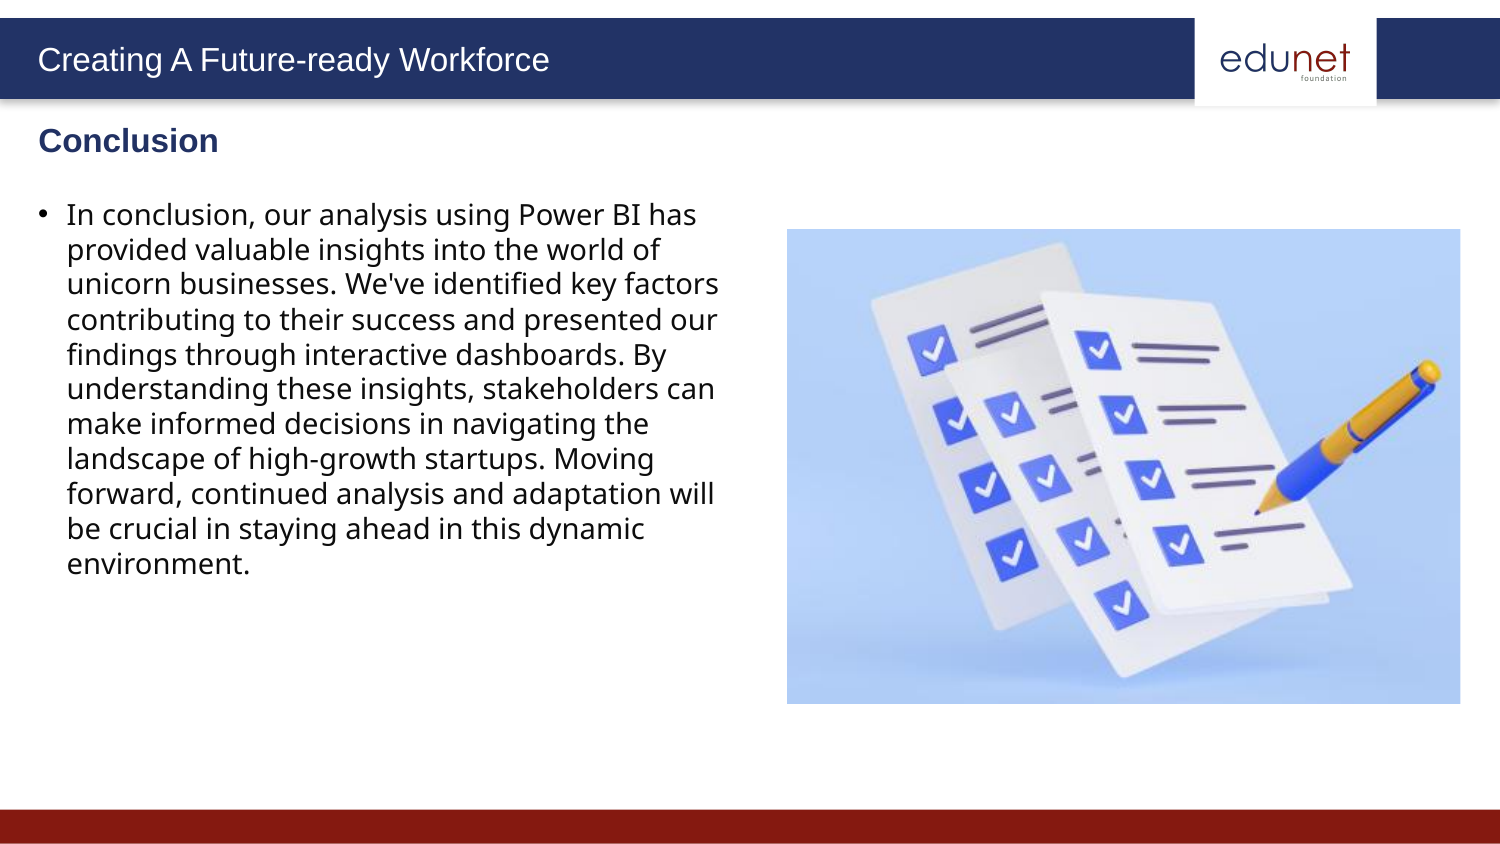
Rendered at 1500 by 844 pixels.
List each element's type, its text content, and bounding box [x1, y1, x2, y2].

picture [1215, 38, 1356, 86]
text_box Conclusion [23, 112, 750, 167]
picture [786, 229, 1461, 705]
text_box In conclusion, our analysis using Power BI has provided valuable insights into the world of unicorn businesses. We've identified key factors contributing to their success and presented our findings through interactive dashboards. By understanding these insights, stakeholders can make informed decisions in navigating the landscape of high-growth startups. Moving forward, continued analysis and adaptation will be crucial in staying ahead in this dynamic environment. [23, 188, 753, 588]
